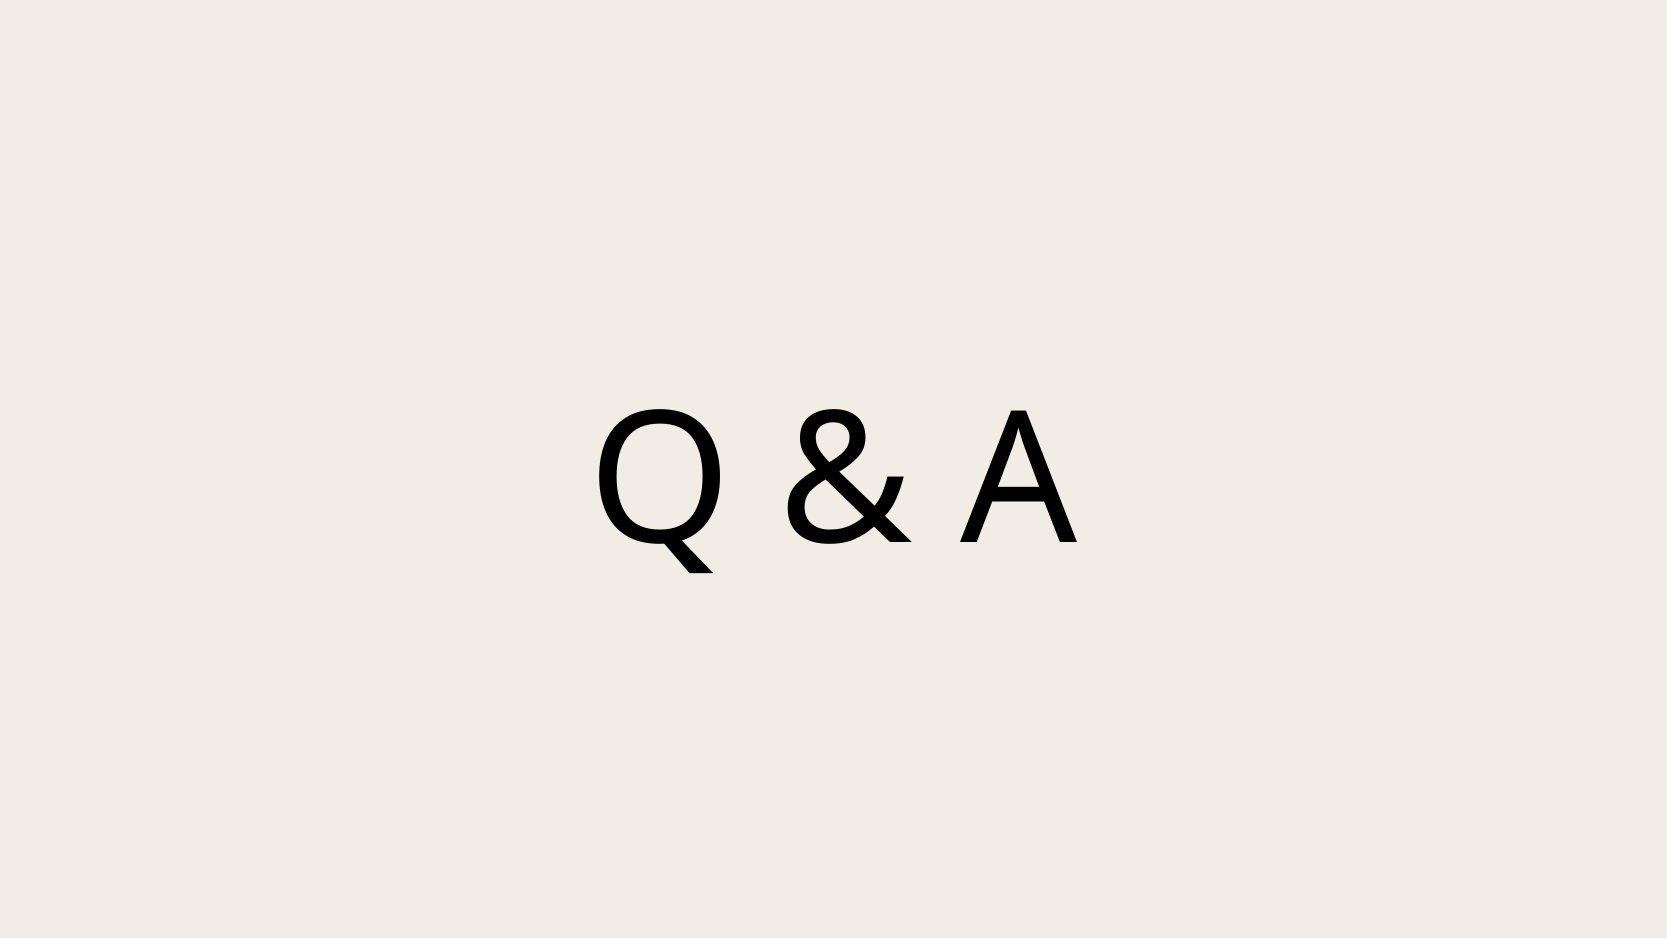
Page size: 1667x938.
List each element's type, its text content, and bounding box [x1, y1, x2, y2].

text_box Q & A [573, 351, 1093, 586]
